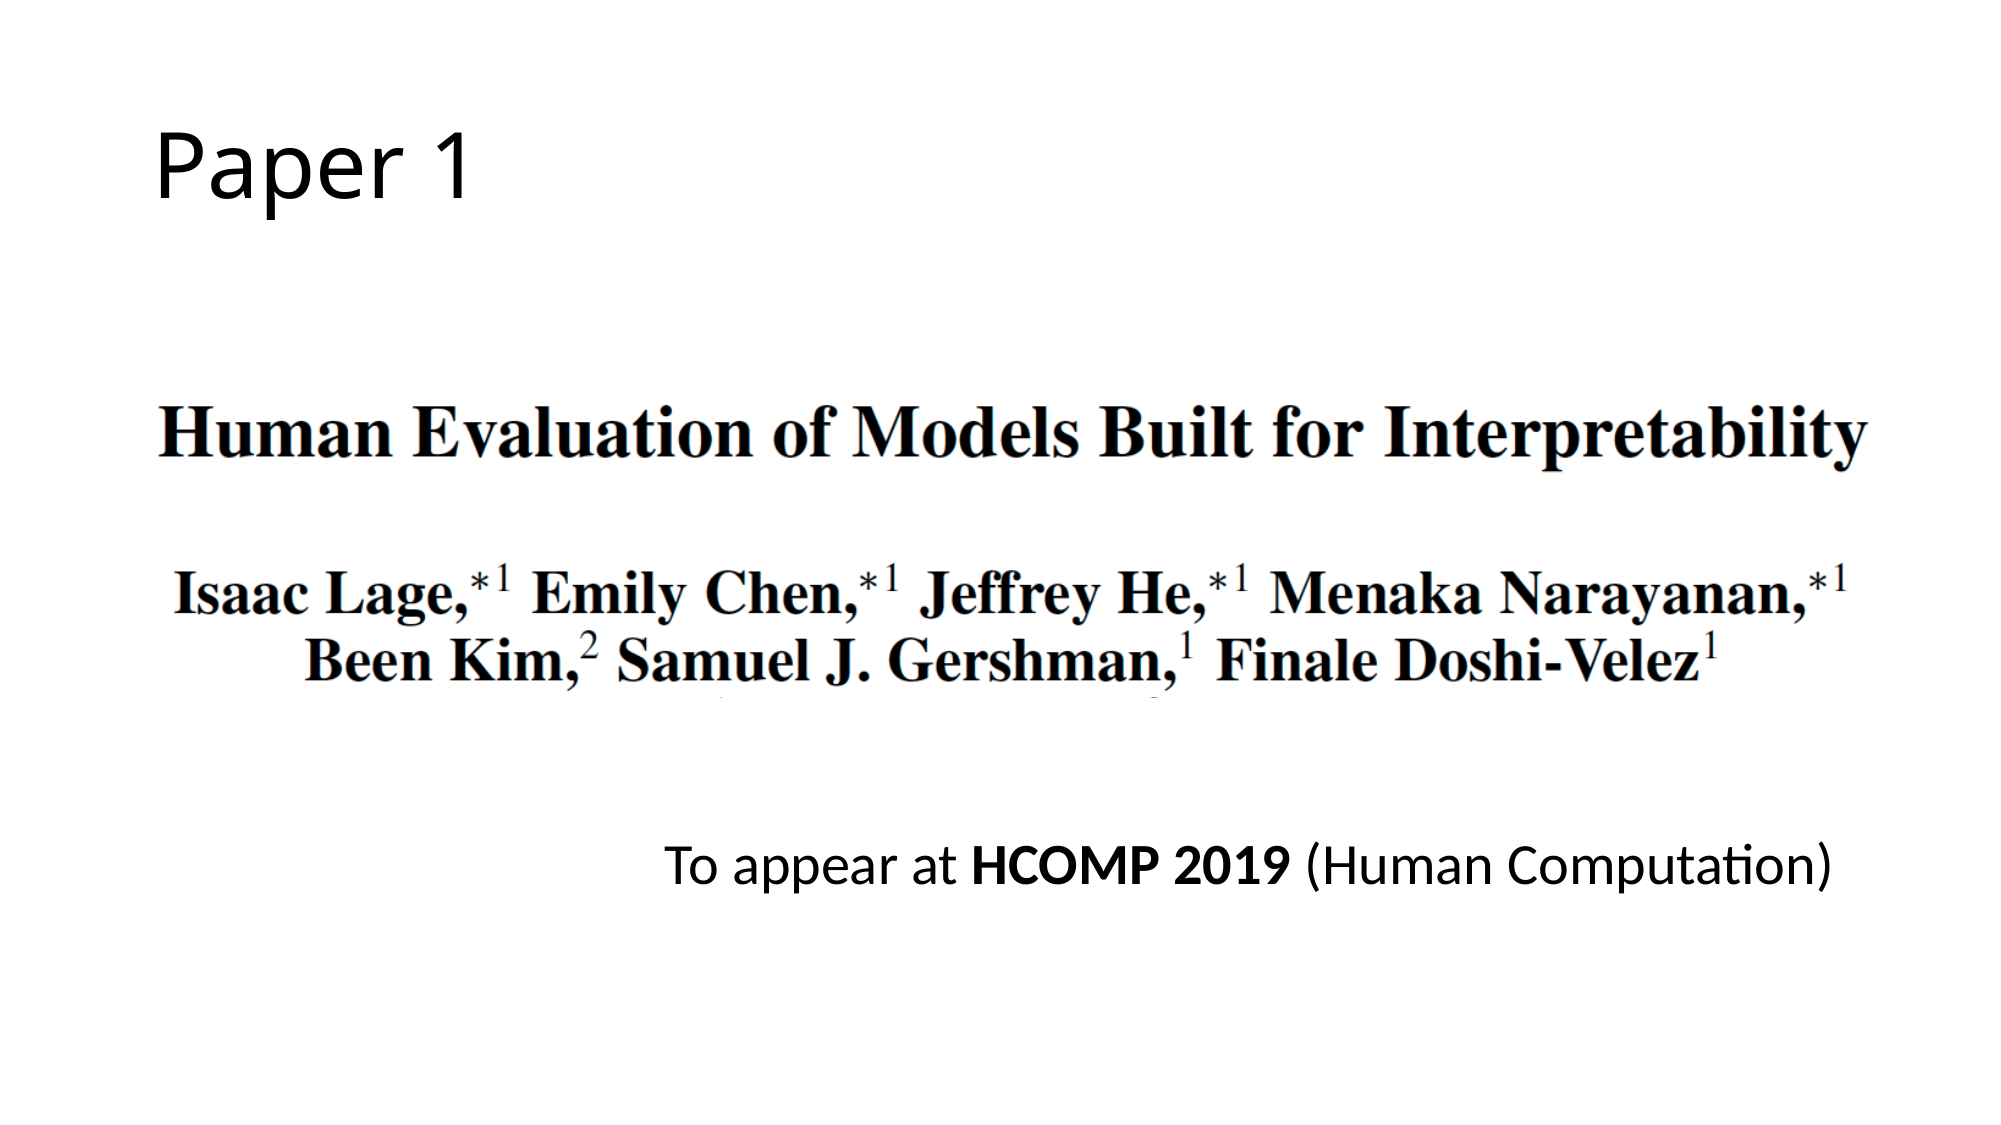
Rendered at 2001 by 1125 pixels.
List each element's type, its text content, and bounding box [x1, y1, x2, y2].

title Paper 1 [137, 59, 1863, 278]
list To appear at HCOMP 2019 (Human Computation) [137, 826, 1863, 974]
picture [56, 344, 1944, 698]
